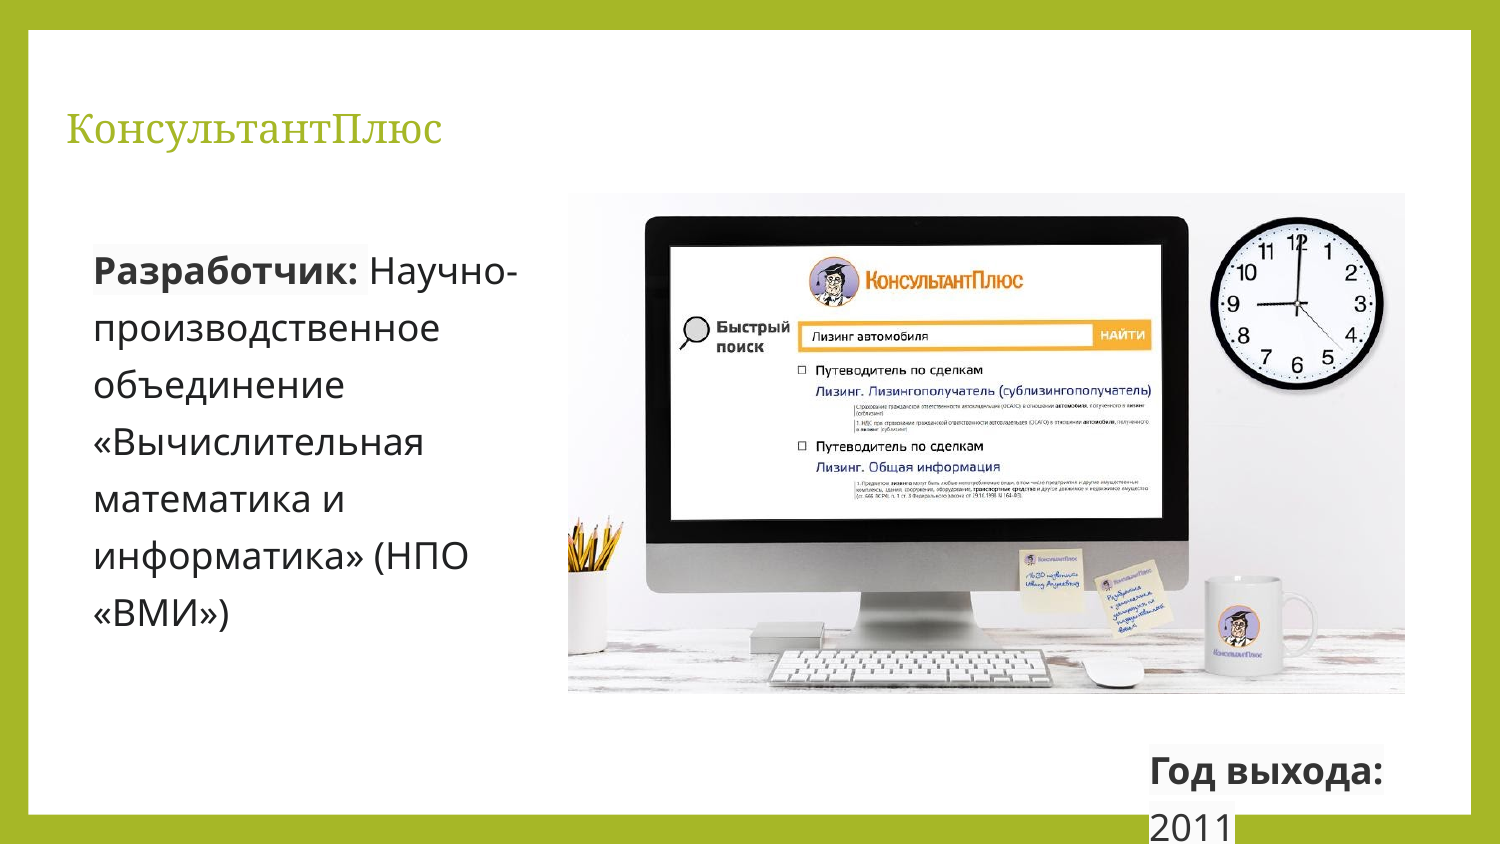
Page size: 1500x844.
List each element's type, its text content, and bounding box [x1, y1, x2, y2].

title КонсультантПлюс [51, 72, 1449, 167]
text_box Год выхода: 2011 [1134, 719, 1487, 844]
text_box Разработчик: Научно-производственное объединение «Вычислительная математика и информатика» (НПО «ВМИ») [78, 219, 545, 650]
picture [567, 192, 1405, 694]
